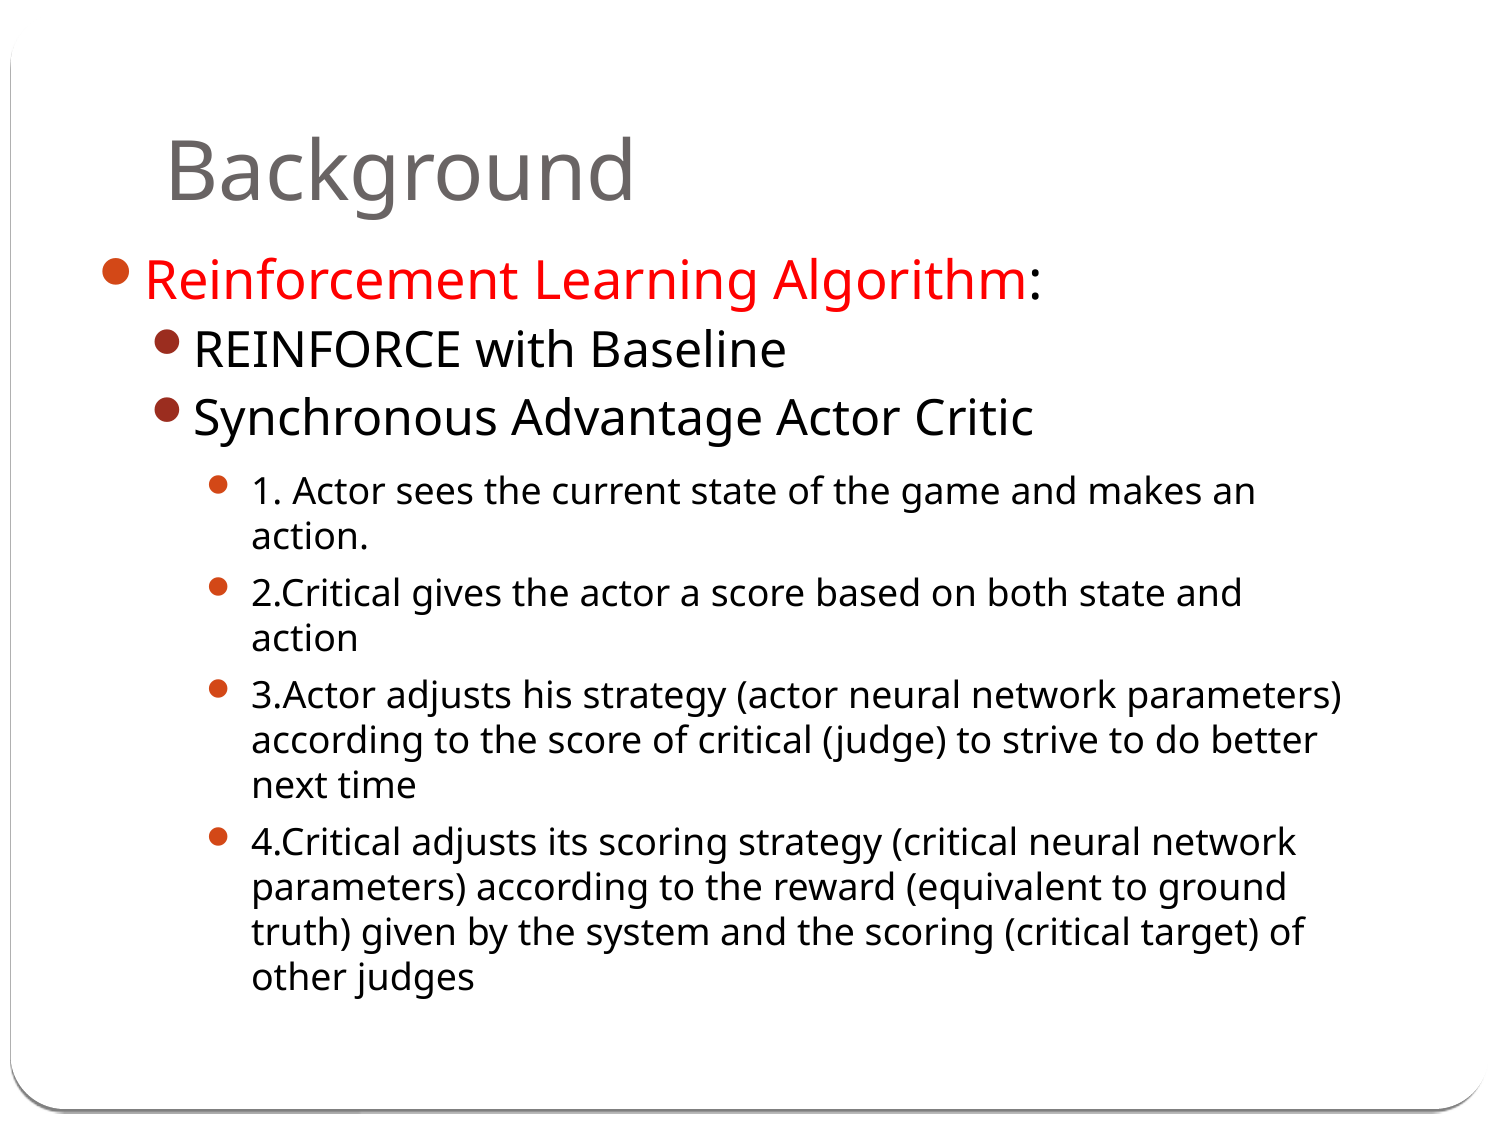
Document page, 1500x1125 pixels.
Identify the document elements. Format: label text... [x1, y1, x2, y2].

text_box Background [149, 45, 1425, 233]
text_box Reinforcement Learning Algorithm: REINFORCE with Baseline Synchronous Advantage Actor Critic [83, 237, 1358, 987]
text_box 1. Actor sees the current state of the game and makes an action. 2.Critical gives the actor a score based on both state and action 3.Actor adjusts his strategy (actor neural network parameters) according to the score of critical (judge) to strive to do better next time 4.Critical adjusts its scoring strategy (critical neural network parameters) according to the reward (equivalent to ground truth) given by the system and the scoring (critical target) of other judges [191, 402, 1366, 1125]
